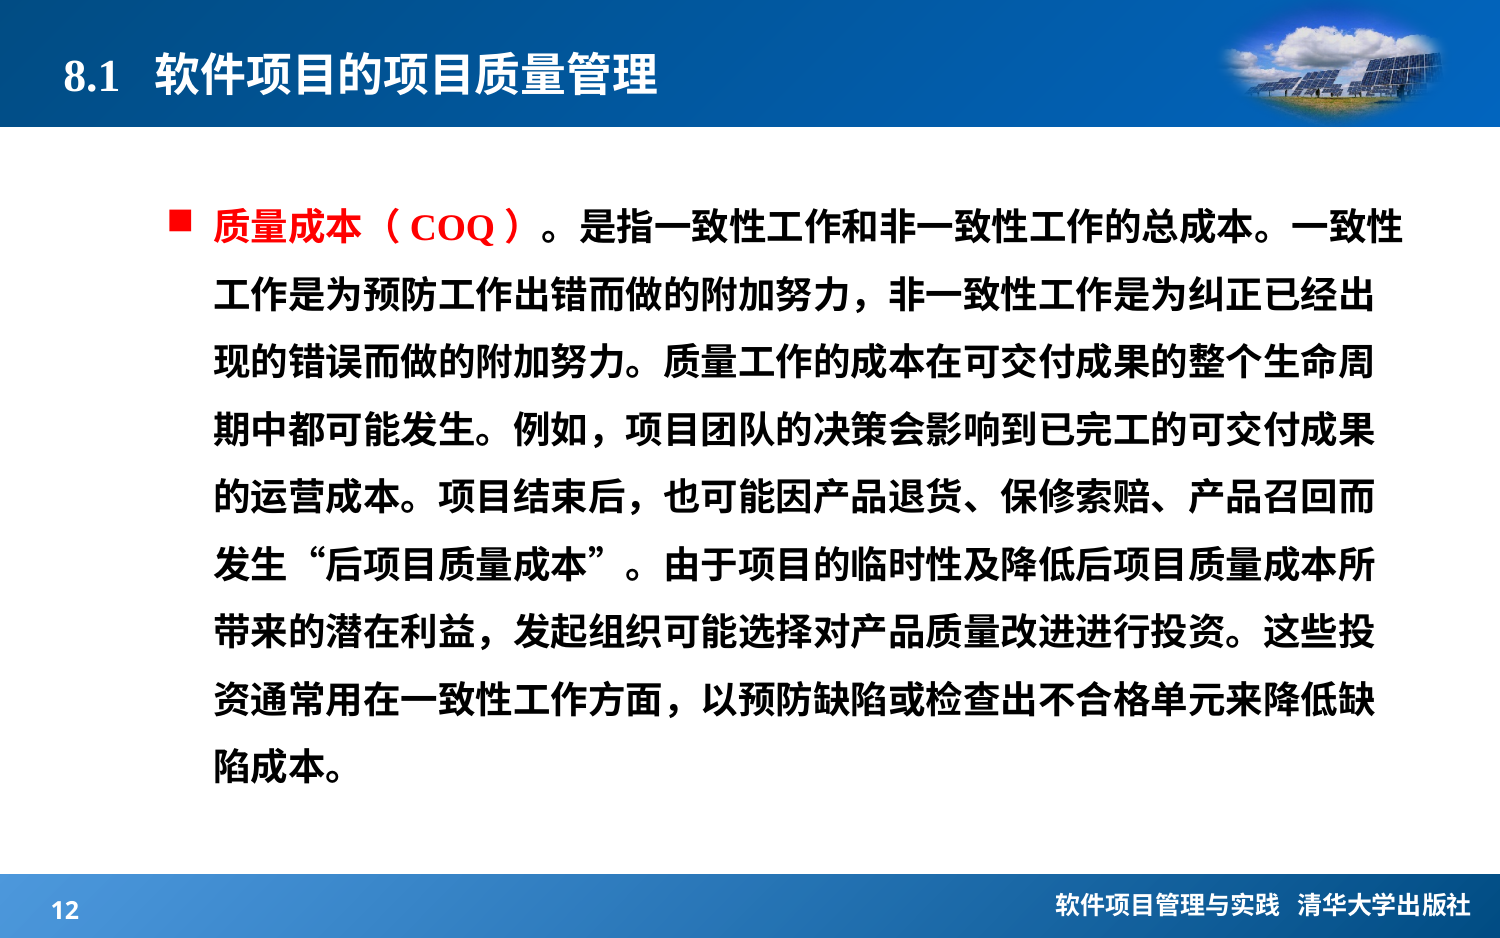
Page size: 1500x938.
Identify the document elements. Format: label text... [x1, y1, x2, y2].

text_box 质量成本（COQ）。是指一致性工作和非一致性工作的总成本。一致性工作是为预防工作出错而做的附加努力，非一致性工作是为纠正已经出现的错误而做的附加努力。质量工作的成本在可交付成果的整个生命周期中都可能发生。例如，项目团队的决策会影响到已完工的可交付成果的运营成本。项目结束后，也可能因产品退货、保修索赔、产品召回而发生“后项目质量成本”。由于项目的临时性及降低后项目质量成本所带来的潜在利益，发起组织可能选择对产品质量改进进行投资。这些投资通常用在一致性工作方面，以预防缺陷或检查出不合格单元来降低缺陷成本。 [76, 173, 1424, 759]
picture [1233, 6, 1433, 113]
title 8.1 软件项目的项目质量管理 [48, 19, 1005, 127]
